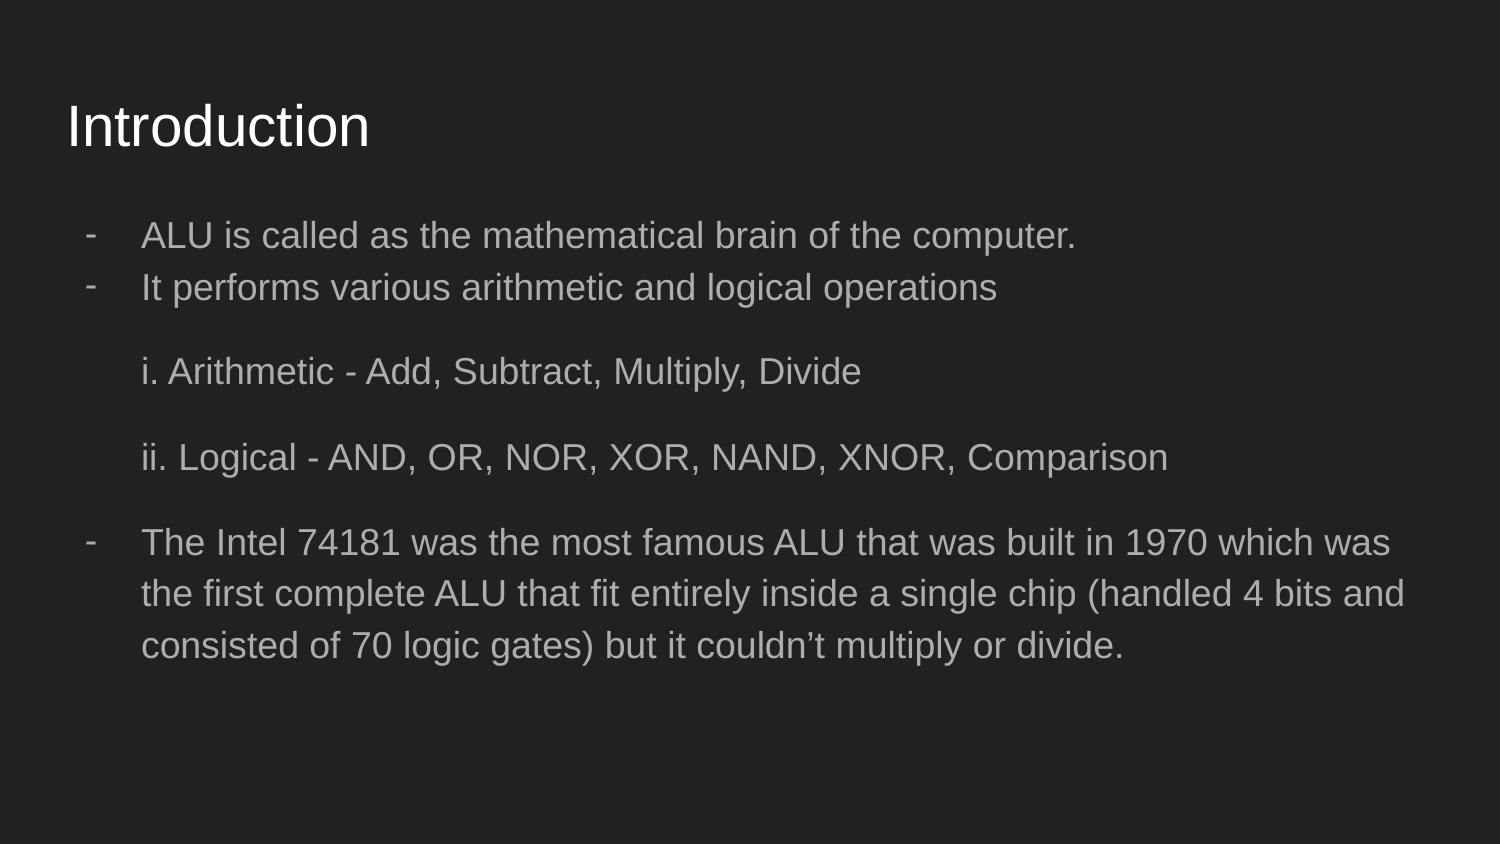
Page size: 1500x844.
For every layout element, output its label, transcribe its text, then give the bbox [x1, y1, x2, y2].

title Introduction [51, 72, 1449, 167]
list ALU is called as the mathematical brain of the computer. It performs various arithmetic and logical operations i. Arithmetic - Add, Subtract, Multiply, Divide ii. Logical - AND, OR, NOR, XOR, NAND, XNOR, Comparison The Intel 74181 was the most famous ALU that was built in 1970 which was the first complete ALU that fit entirely inside a single chip (handled 4 bits and consisted of 70 logic gates) but it couldn’t multiply or divide. [51, 189, 1449, 750]
